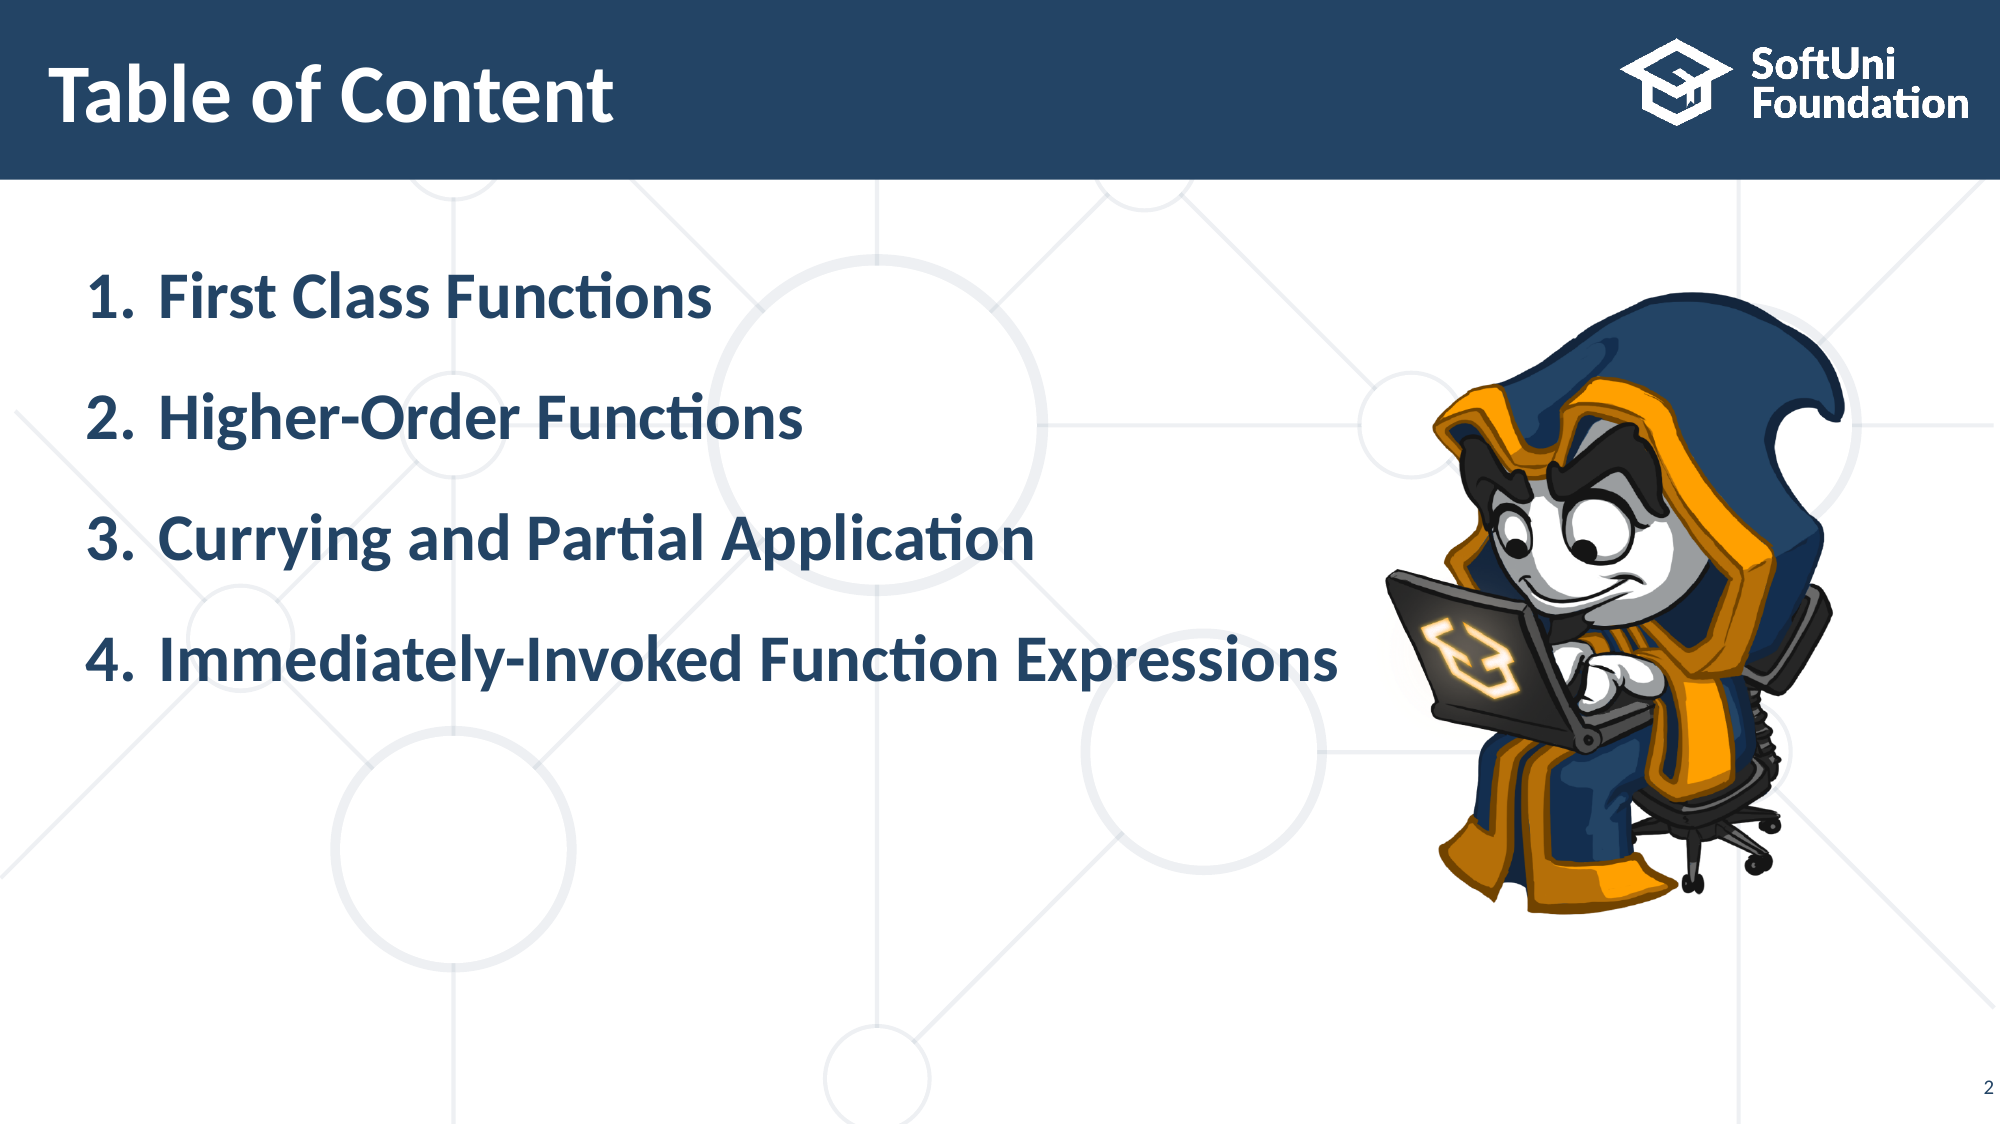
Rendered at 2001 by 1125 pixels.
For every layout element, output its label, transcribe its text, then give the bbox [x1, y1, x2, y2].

picture [1440, 231, 1884, 951]
title Table of Content [31, 16, 1591, 162]
slide_number 2 [1929, 1070, 2000, 1103]
list First Class Functions Higher-Order Functions Currying and Partial Application Immediately-Invoked Function Expressions [67, 229, 1440, 1017]
picture [1619, 38, 1968, 126]
